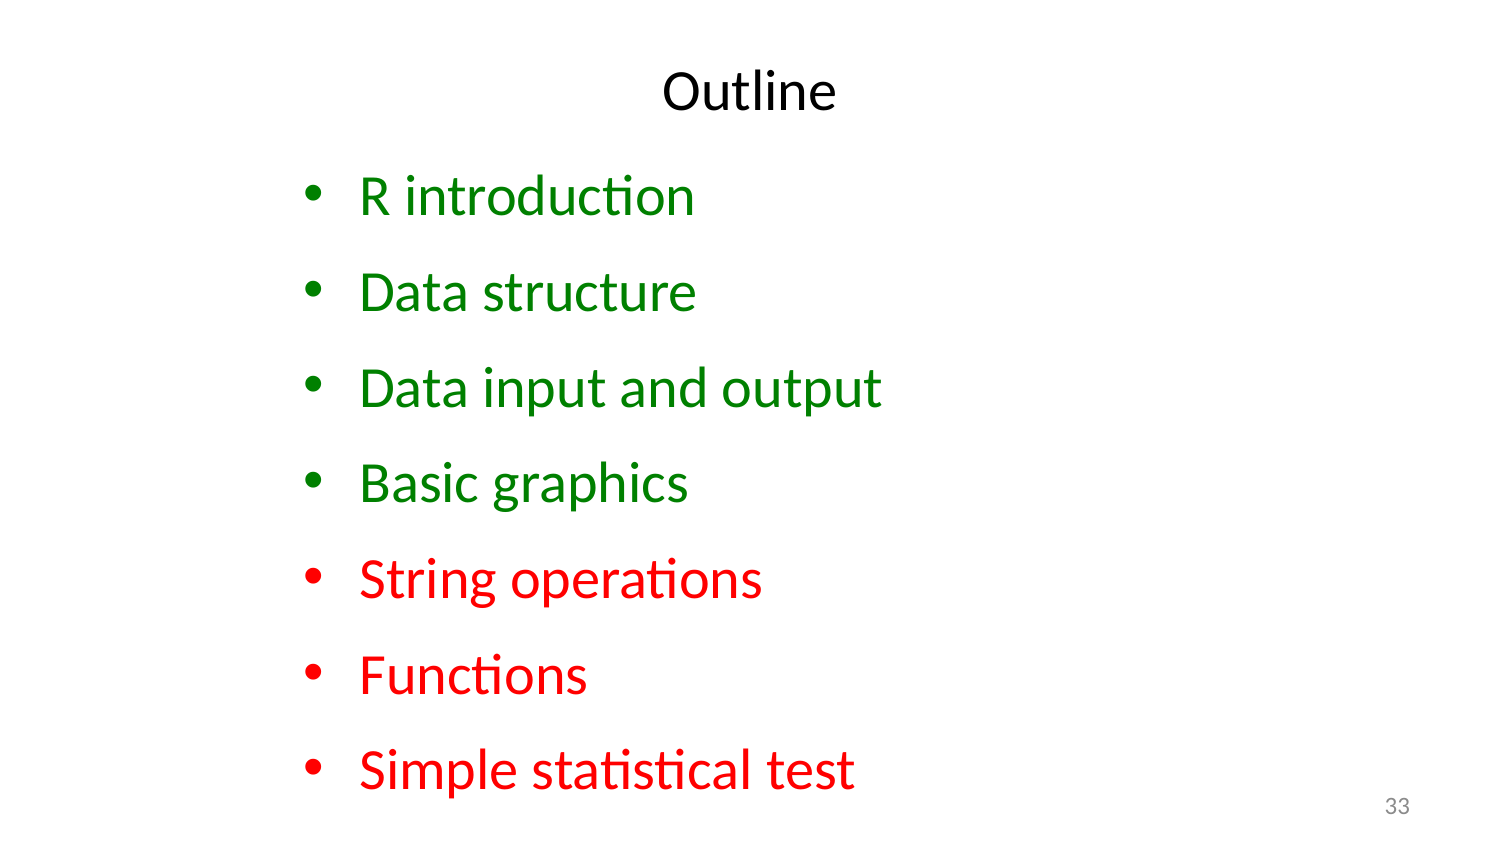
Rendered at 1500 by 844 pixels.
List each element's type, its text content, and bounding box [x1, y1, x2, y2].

list R introduction Data structure Data input and output Basic graphics String operations Functions Simple statistical test [288, 136, 1212, 844]
slide_number 33 [1074, 782, 1425, 827]
title Outline [75, 39, 1425, 135]
